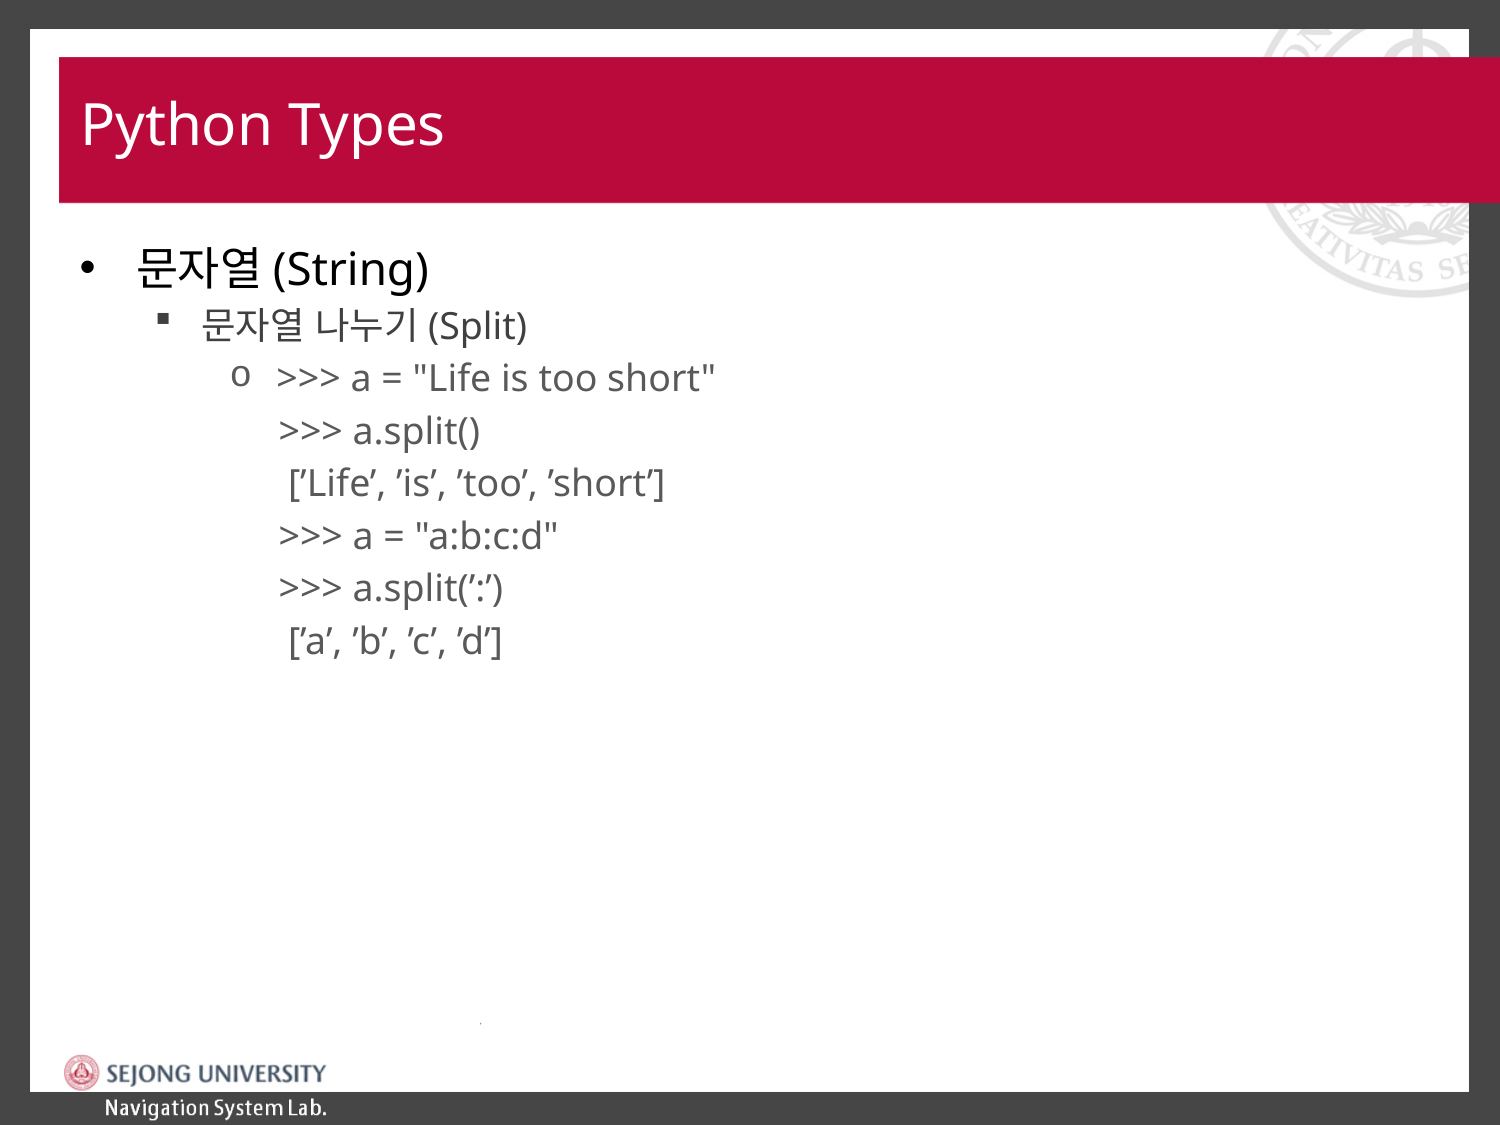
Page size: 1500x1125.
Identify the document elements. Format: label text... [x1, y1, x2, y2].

title Python Types [64, 61, 1483, 184]
picture [0, 0, 1500, 1125]
list 문자열(String) 문자열 나누기(Split) >>> a = "Life is too short" >>> a.split() [’Life’, ’is’, ’too’, ’short’] >>> a = "a:b:c:d" >>> a.split(’:’) [’a’, ’b’, ’c’, ’d’] [64, 231, 1447, 1071]
